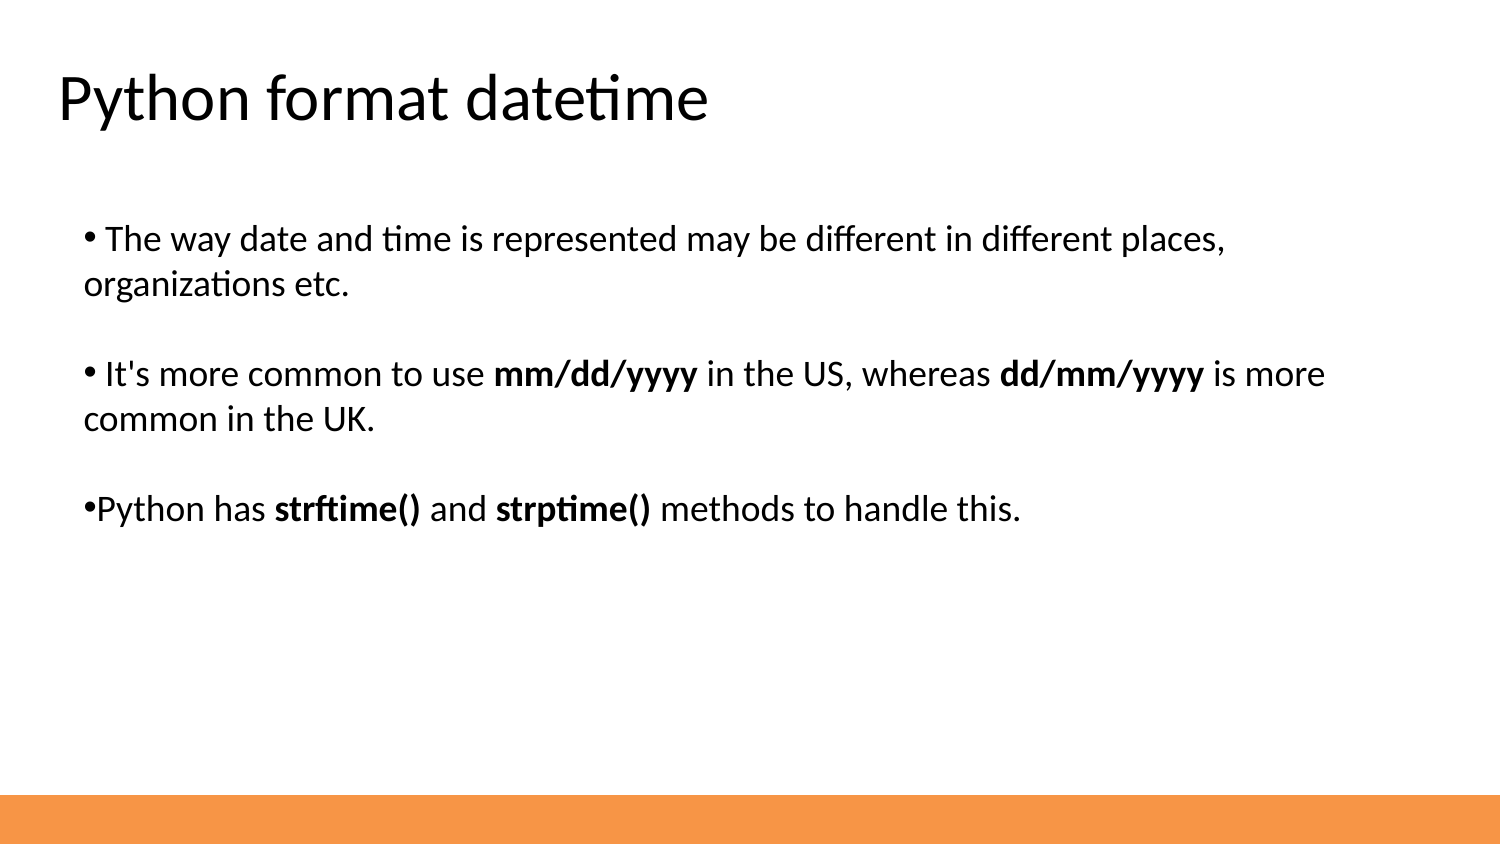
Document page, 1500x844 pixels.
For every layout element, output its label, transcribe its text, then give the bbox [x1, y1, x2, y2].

text_box Python format datetime [43, 46, 913, 142]
text_box The way date and time is represented may be different in different places, organizations etc. It's more common to use mm/dd/yyyy in the US, whereas dd/mm/yyyy is more common in the UK. Python has strftime() and strptime() methods to handle this. [68, 206, 1407, 536]
